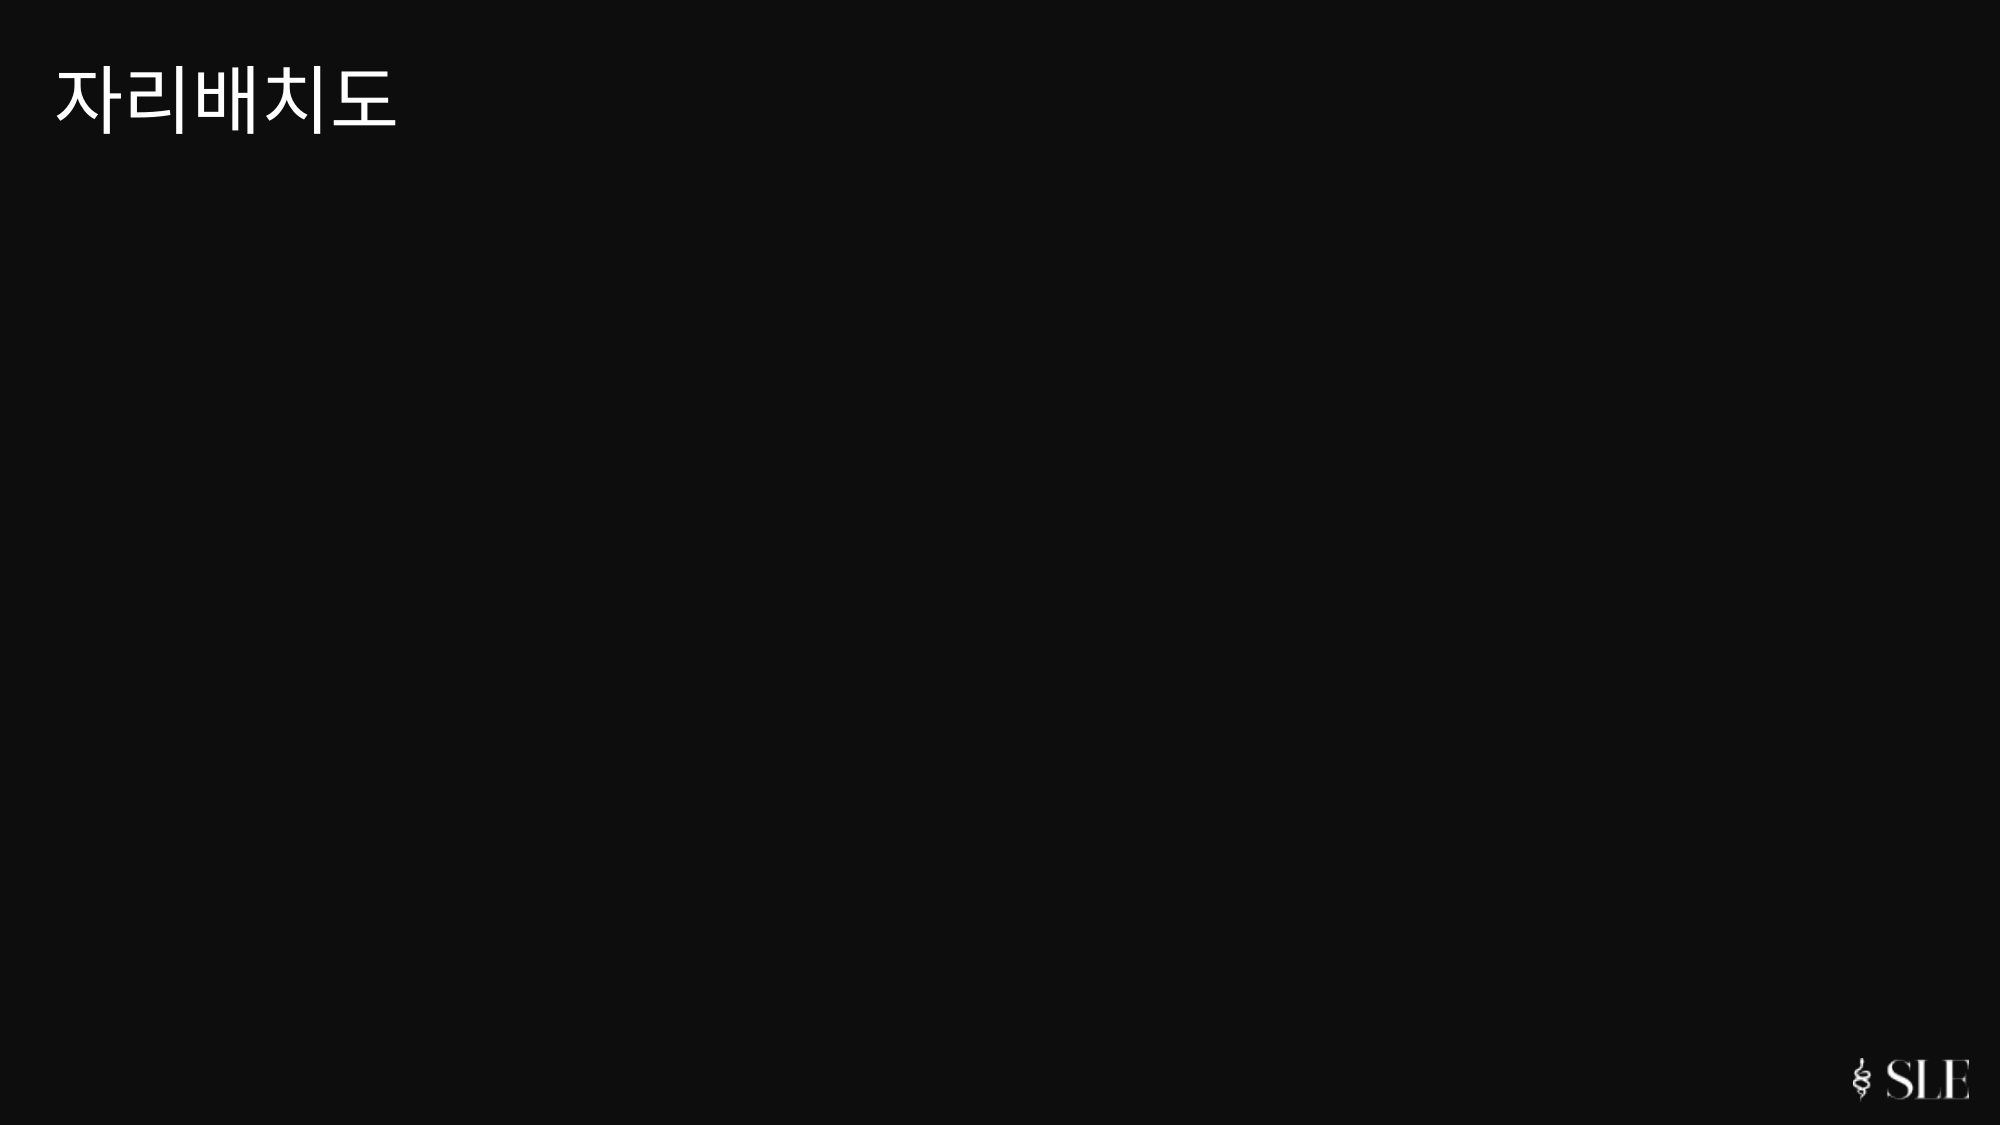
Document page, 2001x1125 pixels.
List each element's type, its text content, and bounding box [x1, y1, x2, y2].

text_box 자리배치도 [39, 46, 1050, 151]
picture [1852, 1058, 1969, 1103]
